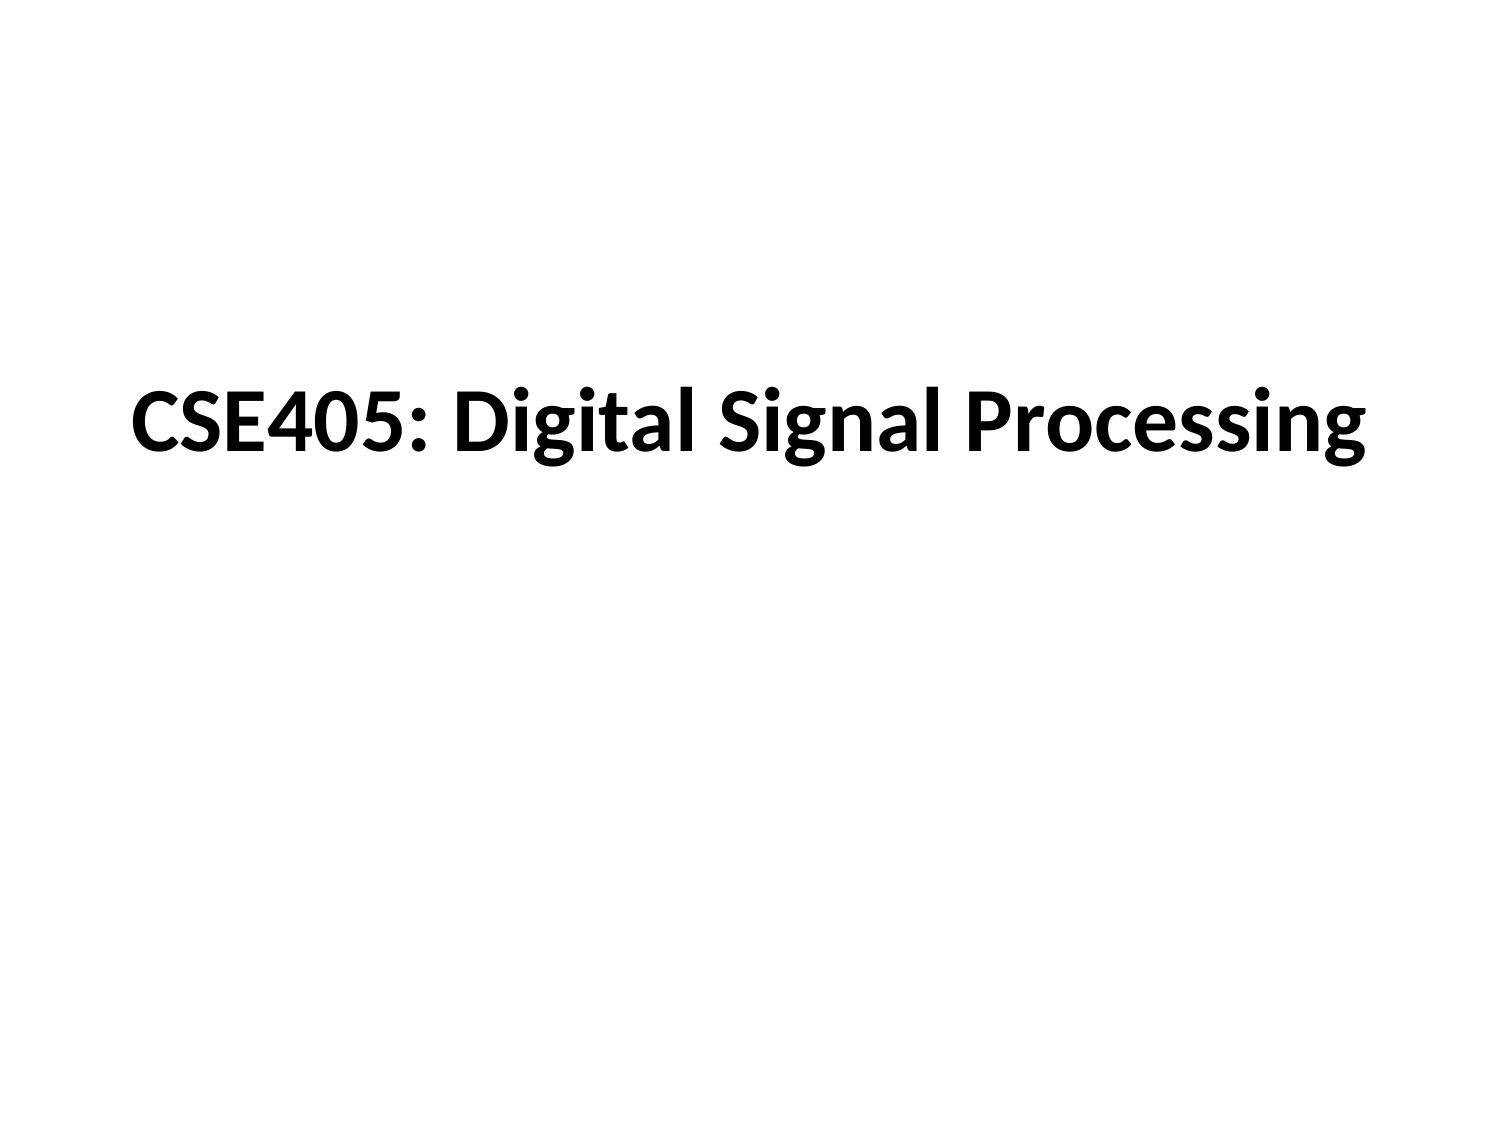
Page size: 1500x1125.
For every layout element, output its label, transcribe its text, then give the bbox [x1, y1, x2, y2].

title CSE405: Digital Signal Processing [112, 349, 1388, 591]
